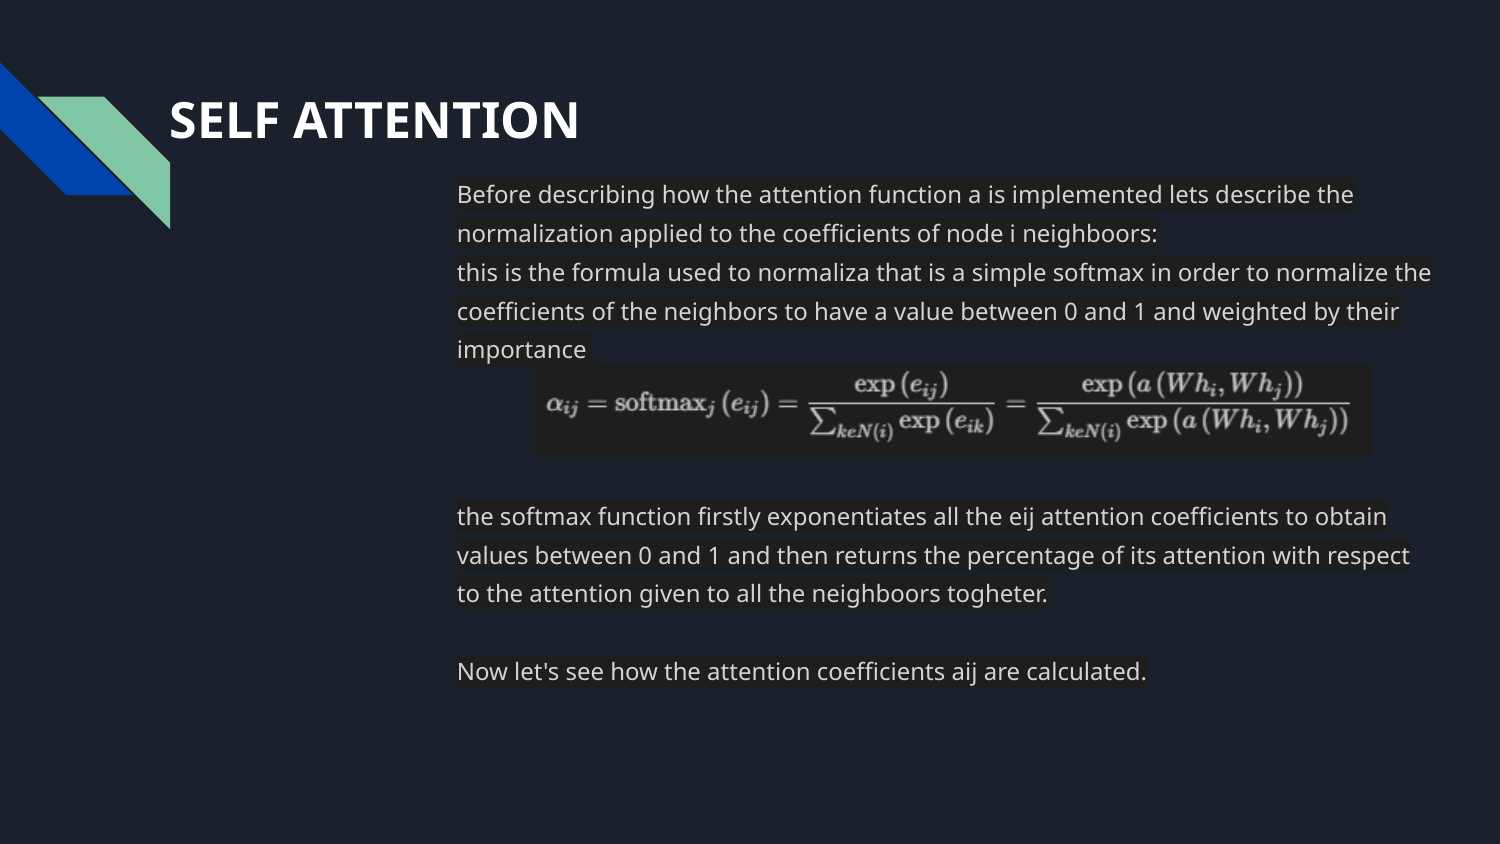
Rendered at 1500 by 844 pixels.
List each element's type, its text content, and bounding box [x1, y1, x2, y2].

title SELF ATTENTION [154, 73, 1310, 223]
text_box the softmax function firstly exponentiates all the eij attention coefficients to obtain values between 0 and 1 and then returns the percentage of its attention with respect to the attention given to all the neighboors togheter. Now let's see how the attention coefficients aij are calculated. [441, 476, 1432, 701]
picture [535, 365, 1372, 459]
text_box Before describing how the attention function a is implemented lets describe the normalization applied to the coefficients of node i neighboors: this is the formula used to normaliza that is a simple softmax in order to normalize the coefficients of the neighbors to have a value between 0 and 1 and weighted by their importance [441, 154, 1465, 379]
